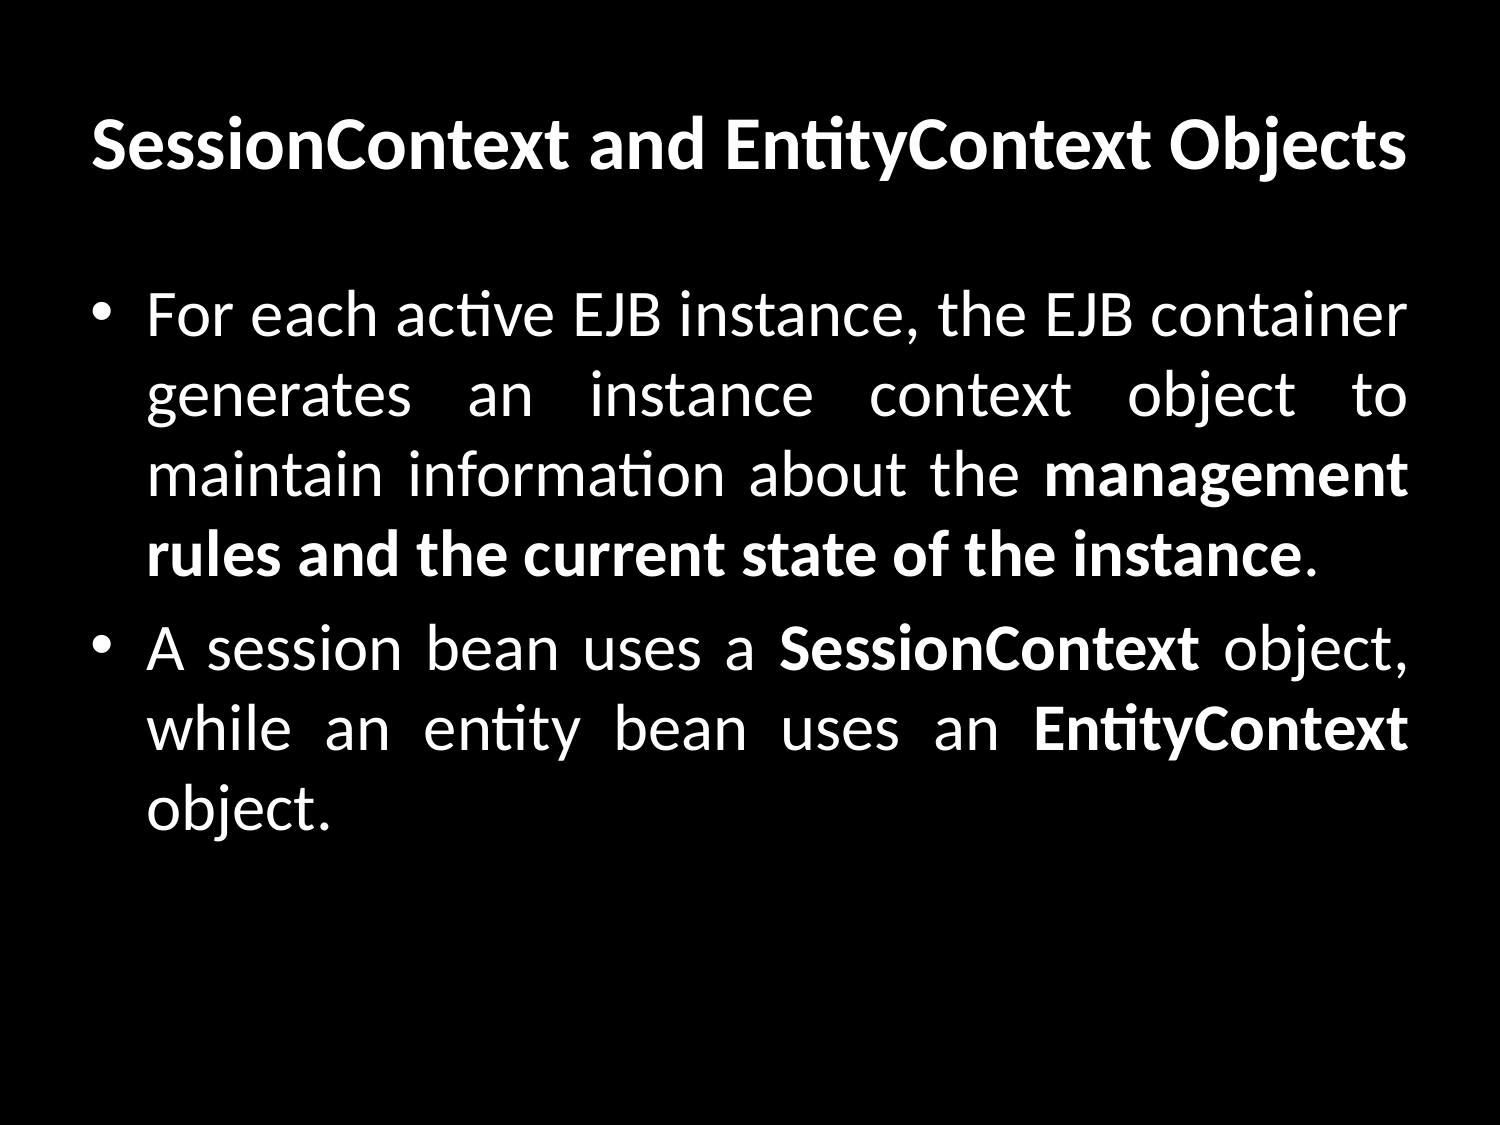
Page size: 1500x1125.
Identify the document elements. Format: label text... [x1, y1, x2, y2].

list For each active EJB instance, the EJB container generates an instance context object to maintain information about the management rules and the current state of the instance. A session bean uses a SessionContext object, while an entity bean uses an EntityContext object. [75, 262, 1425, 1005]
title SessionContext and EntityContext Objects [75, 45, 1425, 233]
